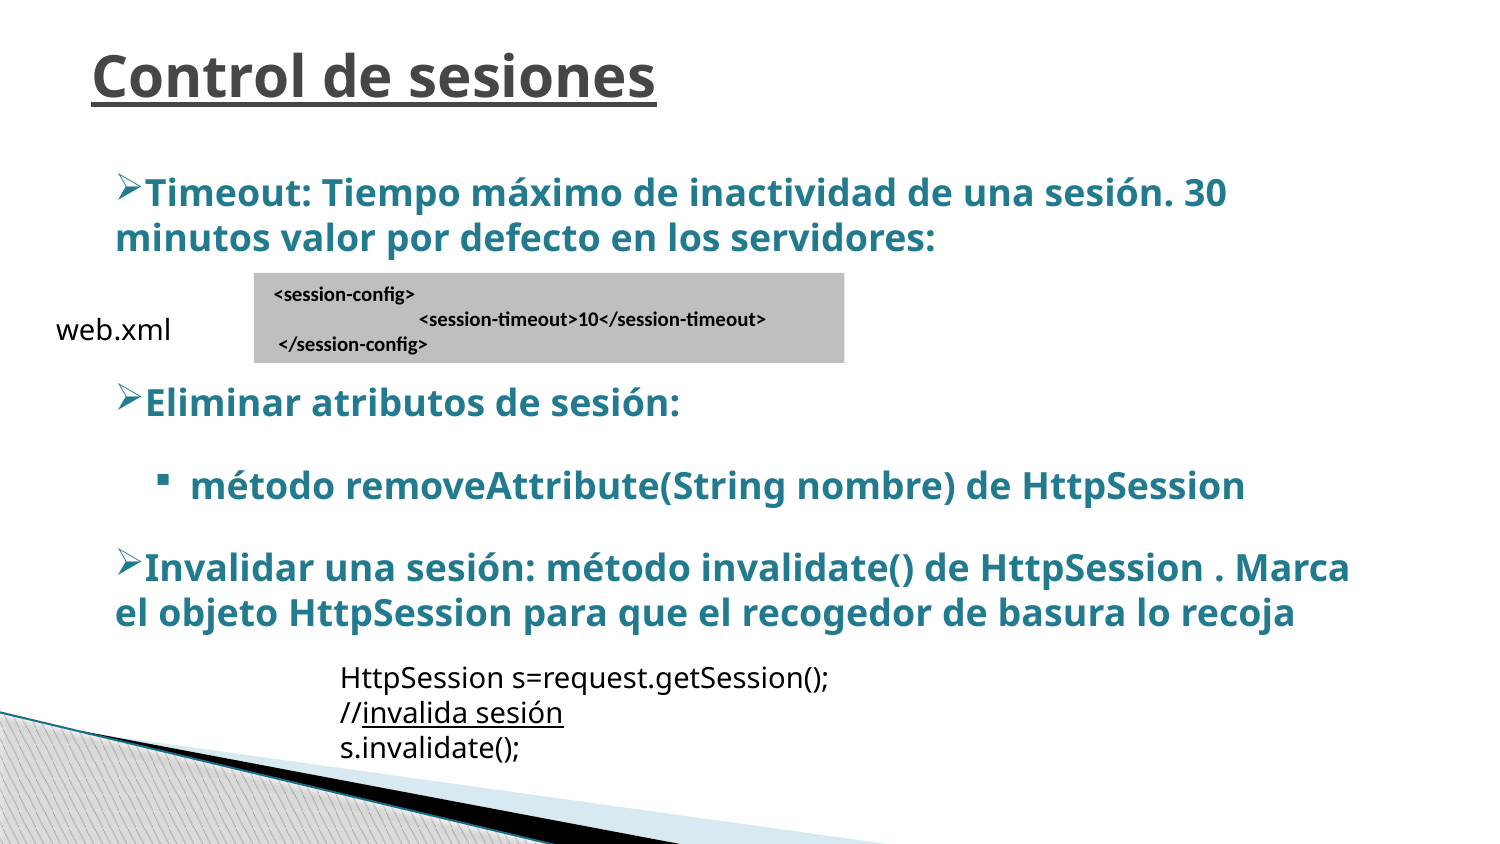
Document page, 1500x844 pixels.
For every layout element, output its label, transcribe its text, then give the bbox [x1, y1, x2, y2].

text_box <session-config> <session-timeout>10</session-timeout> </session-config> [253, 272, 845, 363]
text_box Control de sesiones [76, 32, 1400, 115]
text_box web.xml [41, 303, 234, 354]
text_box Timeout: Tiempo máximo de inactividad de una sesión. 30 minutos valor por defecto en los servidores: Eliminar atributos de sesión: método removeAttribute(String nombre) de HttpSession Invalidar una sesión: método invalidate() de HttpSession . Marca el objeto HttpSession para que el recogedor de basura lo recoja HttpSession s=request.getSession(); //invalida sesión s.invalidate(); [100, 161, 1400, 363]
